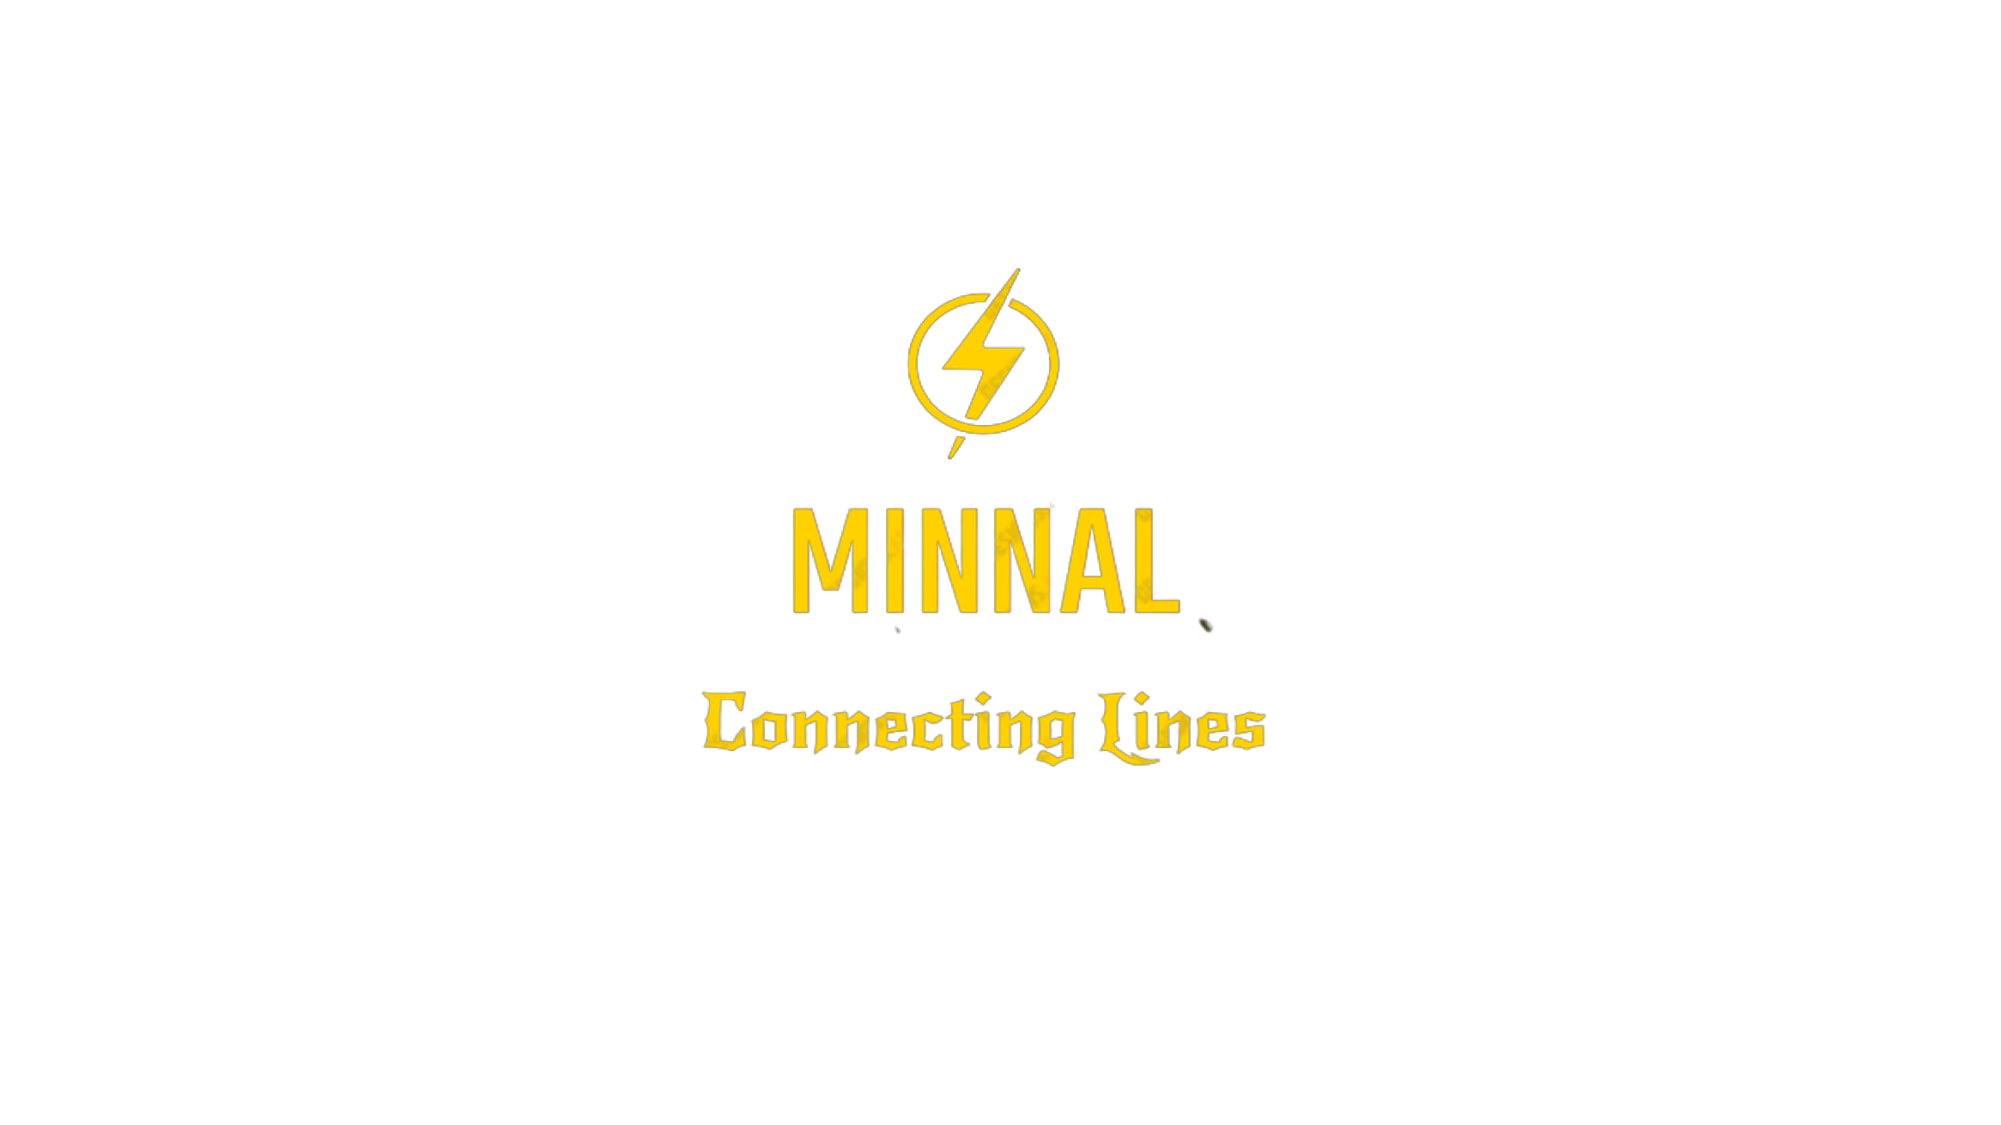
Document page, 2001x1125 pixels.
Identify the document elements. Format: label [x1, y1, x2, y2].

picture [509, 198, 1491, 897]
